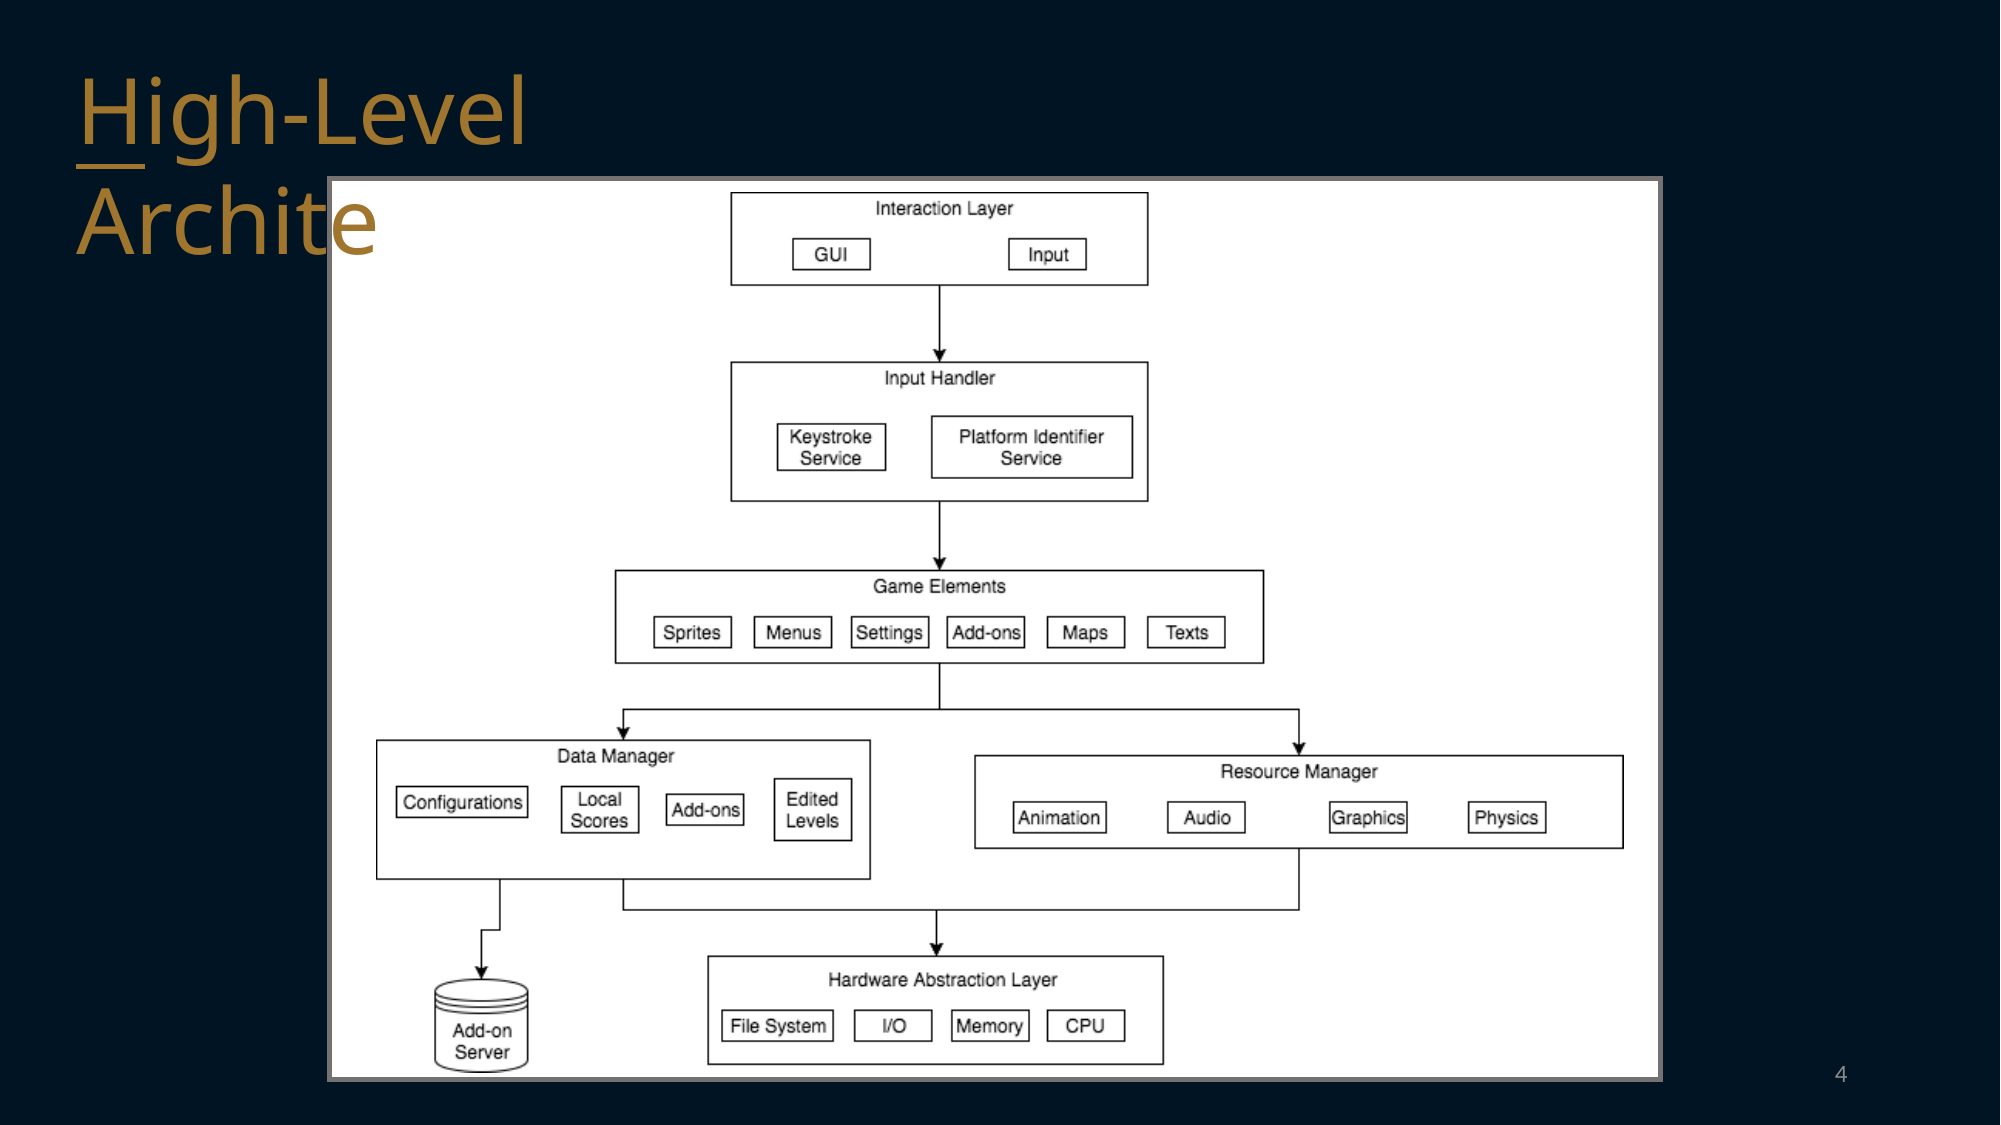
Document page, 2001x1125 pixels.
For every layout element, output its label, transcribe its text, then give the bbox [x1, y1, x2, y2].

text_box [1065, 178, 1662, 1042]
picture [376, 192, 1624, 1073]
slide_number 3 [1412, 1042, 1863, 1103]
text_box High-Level Architecture [61, 45, 1065, 280]
text_box [328, 280, 1412, 1081]
